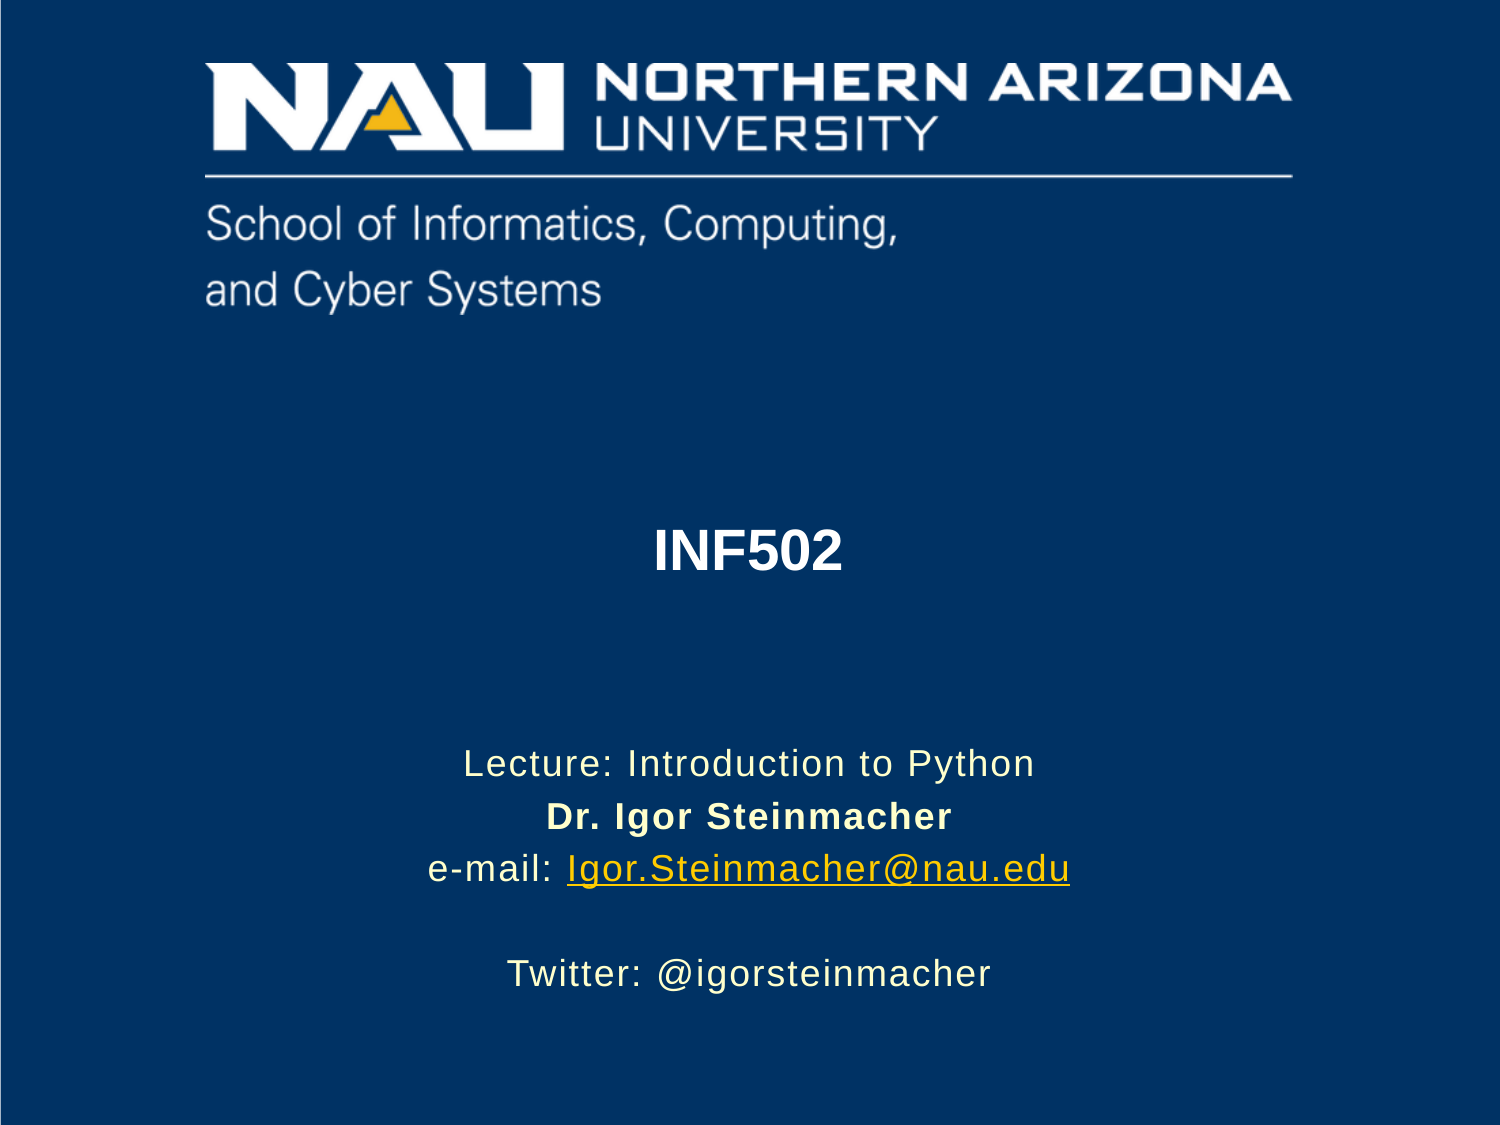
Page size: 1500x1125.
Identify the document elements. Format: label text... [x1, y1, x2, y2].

picture [205, 63, 1293, 315]
subtitle Lecture: Introduction to Python Dr. Igor Steinmacher e-mail: Igor.Steinmacher@nau.edu Twitter: @igorsteinmacher [155, 731, 1344, 1016]
title INF502 [155, 378, 1344, 716]
